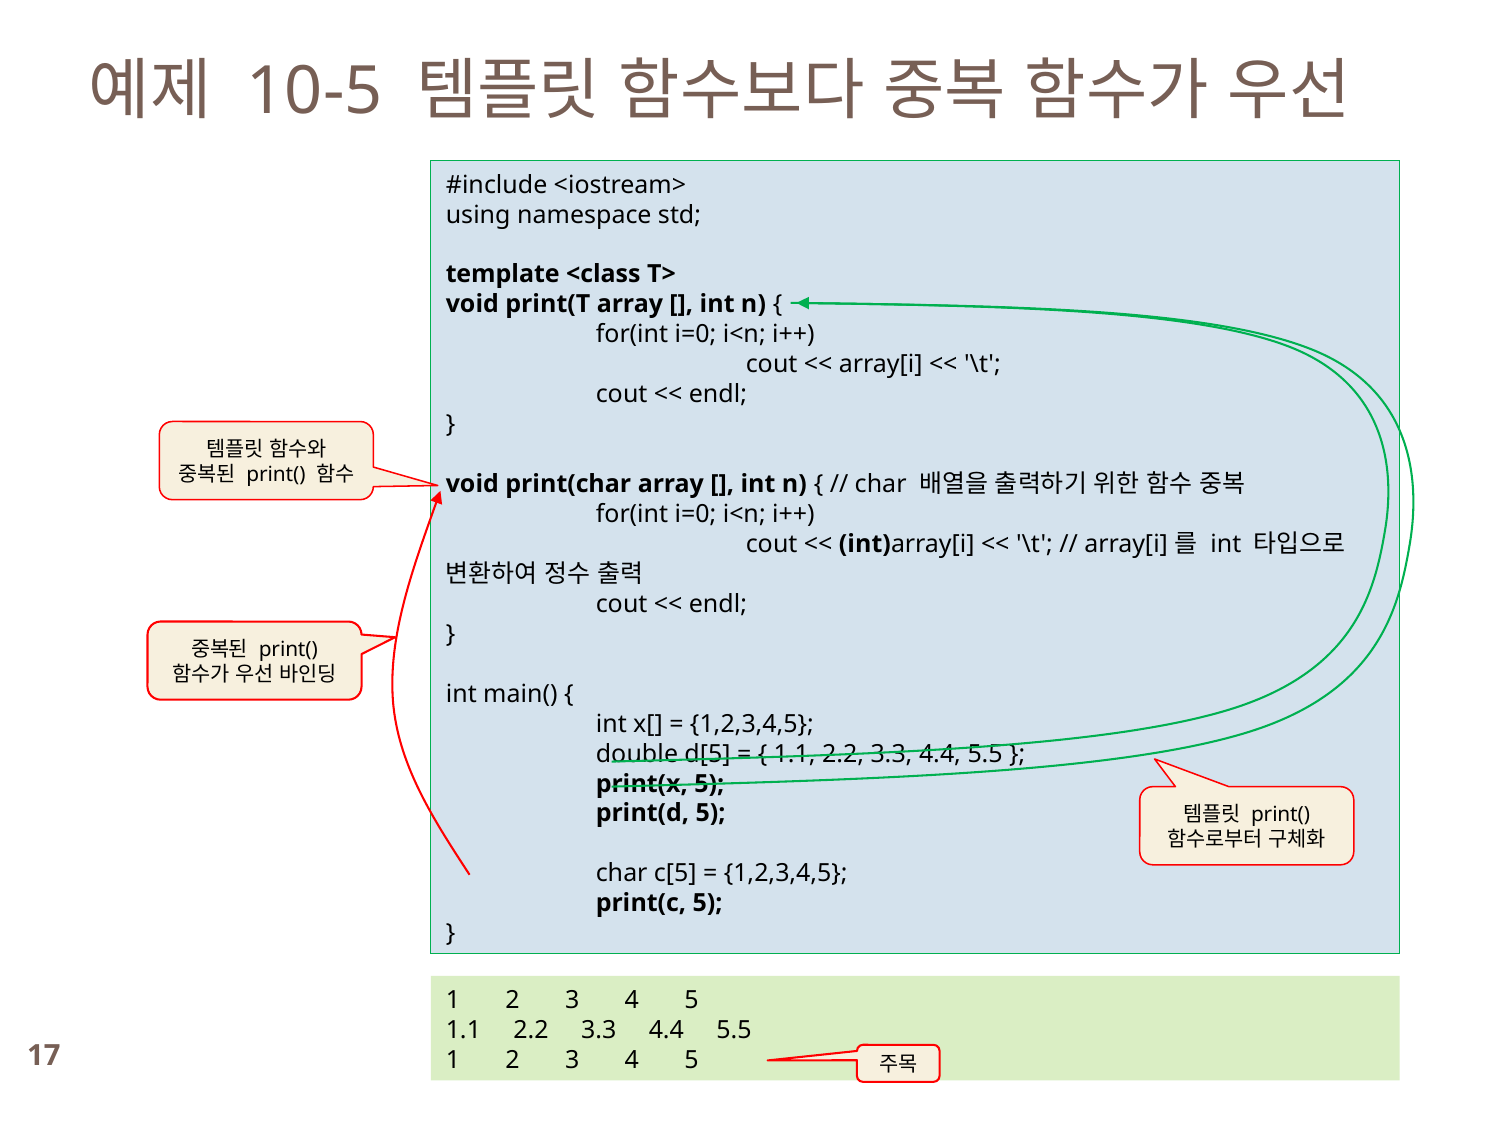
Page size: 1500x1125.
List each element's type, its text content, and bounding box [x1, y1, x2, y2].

title 예제 10-5 템플릿 함수보다 중복 함수가 우선 [74, 30, 1412, 143]
slide_number 17 [0, 1025, 88, 1088]
text_box [611, 296, 1415, 789]
text_box 1 2 3 4 5 1.1 2.2 3.3 4.4 5.5 1 2 3 4 5 [430, 975, 1400, 1081]
text_box 주목 [766, 1043, 942, 1084]
text_box 중복된 print() 함수가 우선 바인딩 [145, 619, 397, 702]
text_box #include <iostream> using namespace std; template <class T> void print(T array [], int n) { for(int i=0; i<n; i++) cout << array[i] << '\t'; cout << endl; } void print(char array [], int n) { // char 배열을 출력하기 위한 함수 중복 for(int i=0; i<n; i++) cout << (int)array[i] << '\t'; // array[i]를 int 타입으로 변환하여 정수 출력 cout << endl; } int main() { int x[] = {1,2,3,4,5}; double d[5] = { 1.1, 2.2, 3.3, 4.4, 5.5 }; print(x, 5); print(d, 5); char c[5] = {1,2,3,4,5}; print(c, 5); } [430, 160, 1400, 954]
text_box [611, 301, 798, 764]
text_box 템플릿 print() 함수로부터 구체화 [1138, 757, 1356, 867]
text_box [390, 490, 471, 876]
text_box 템플릿 함수와 중복된 print() 함수 [157, 419, 440, 502]
